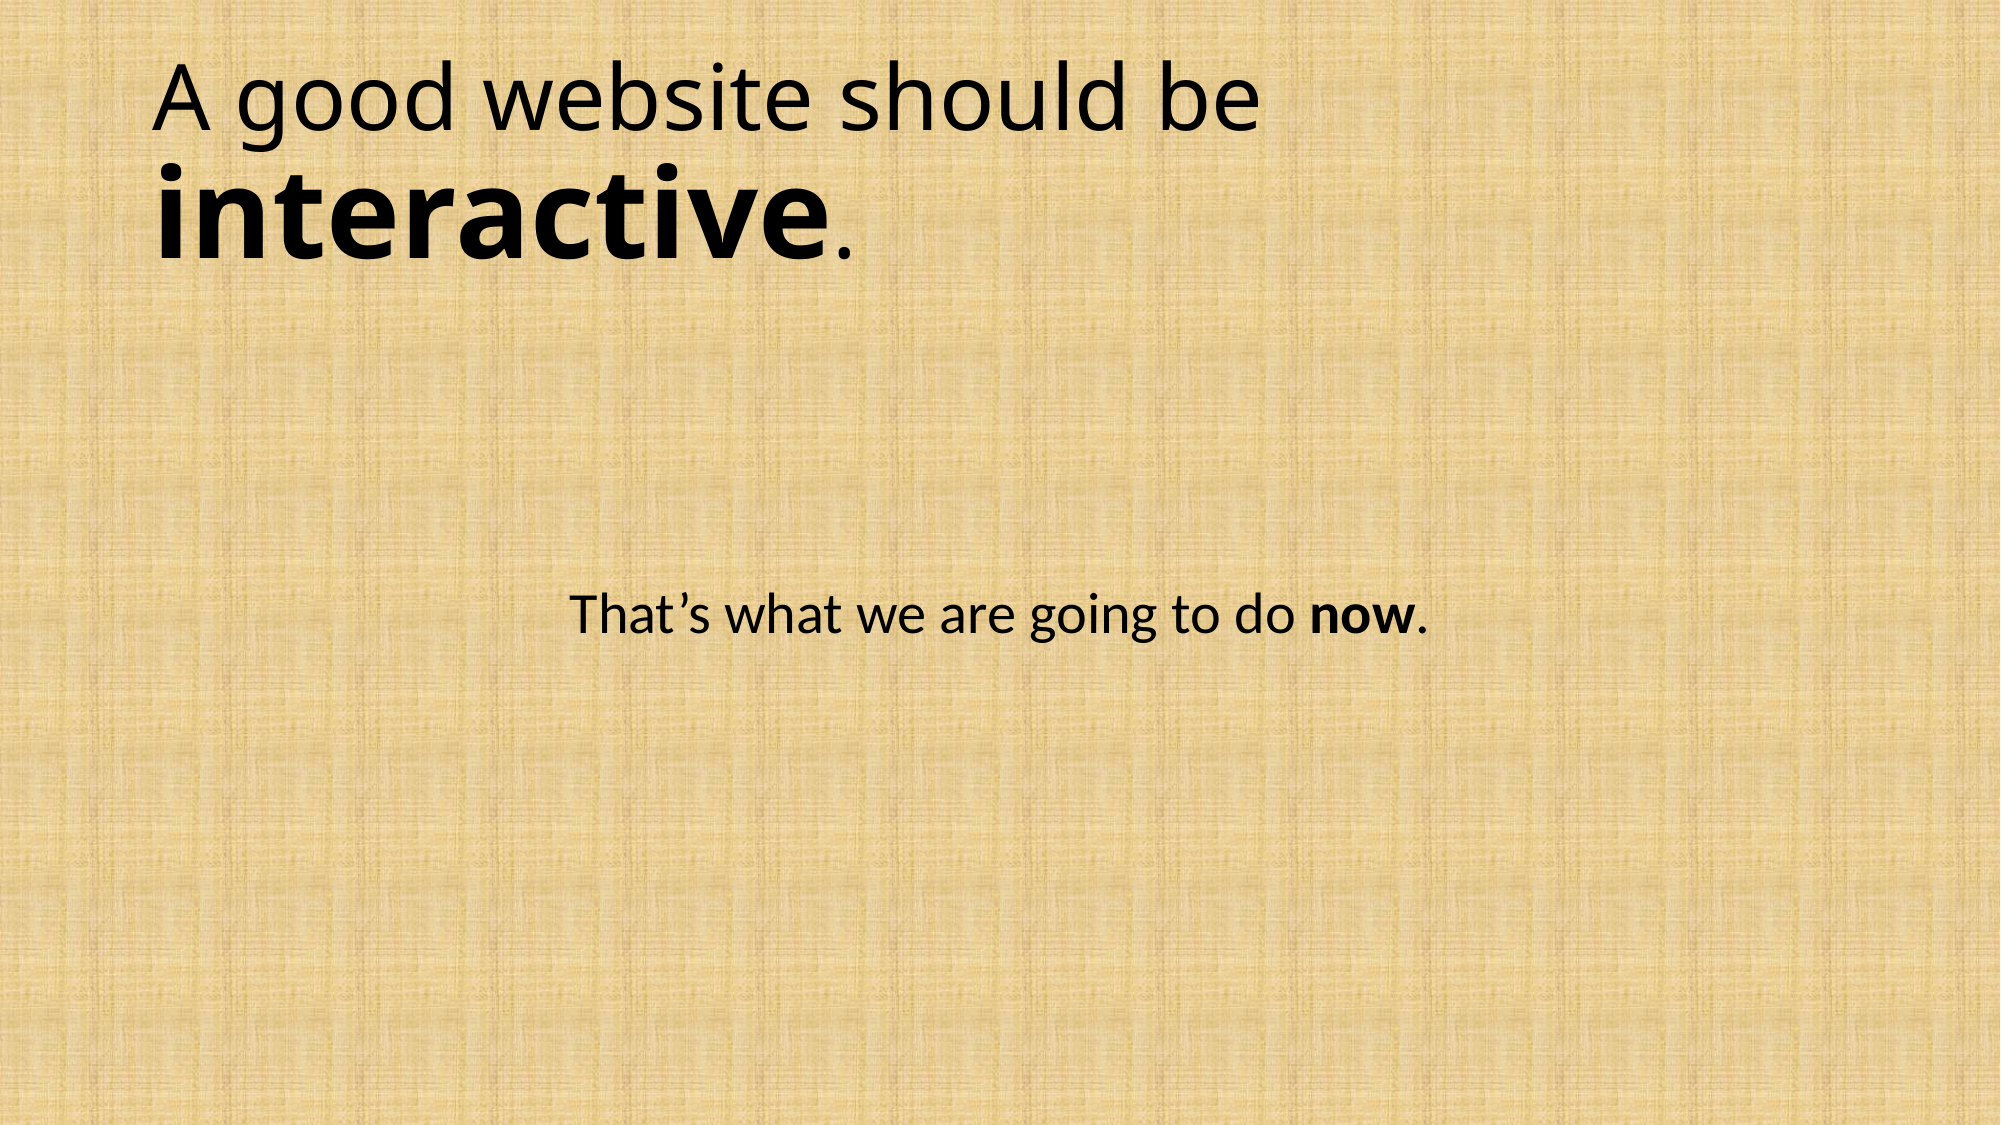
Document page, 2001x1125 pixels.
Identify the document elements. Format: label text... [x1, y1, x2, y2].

picture [0, 0, 2001, 1125]
list That’s what we are going to do now. [137, 299, 1863, 1014]
title A good website should be interactive. [137, 59, 1863, 278]
